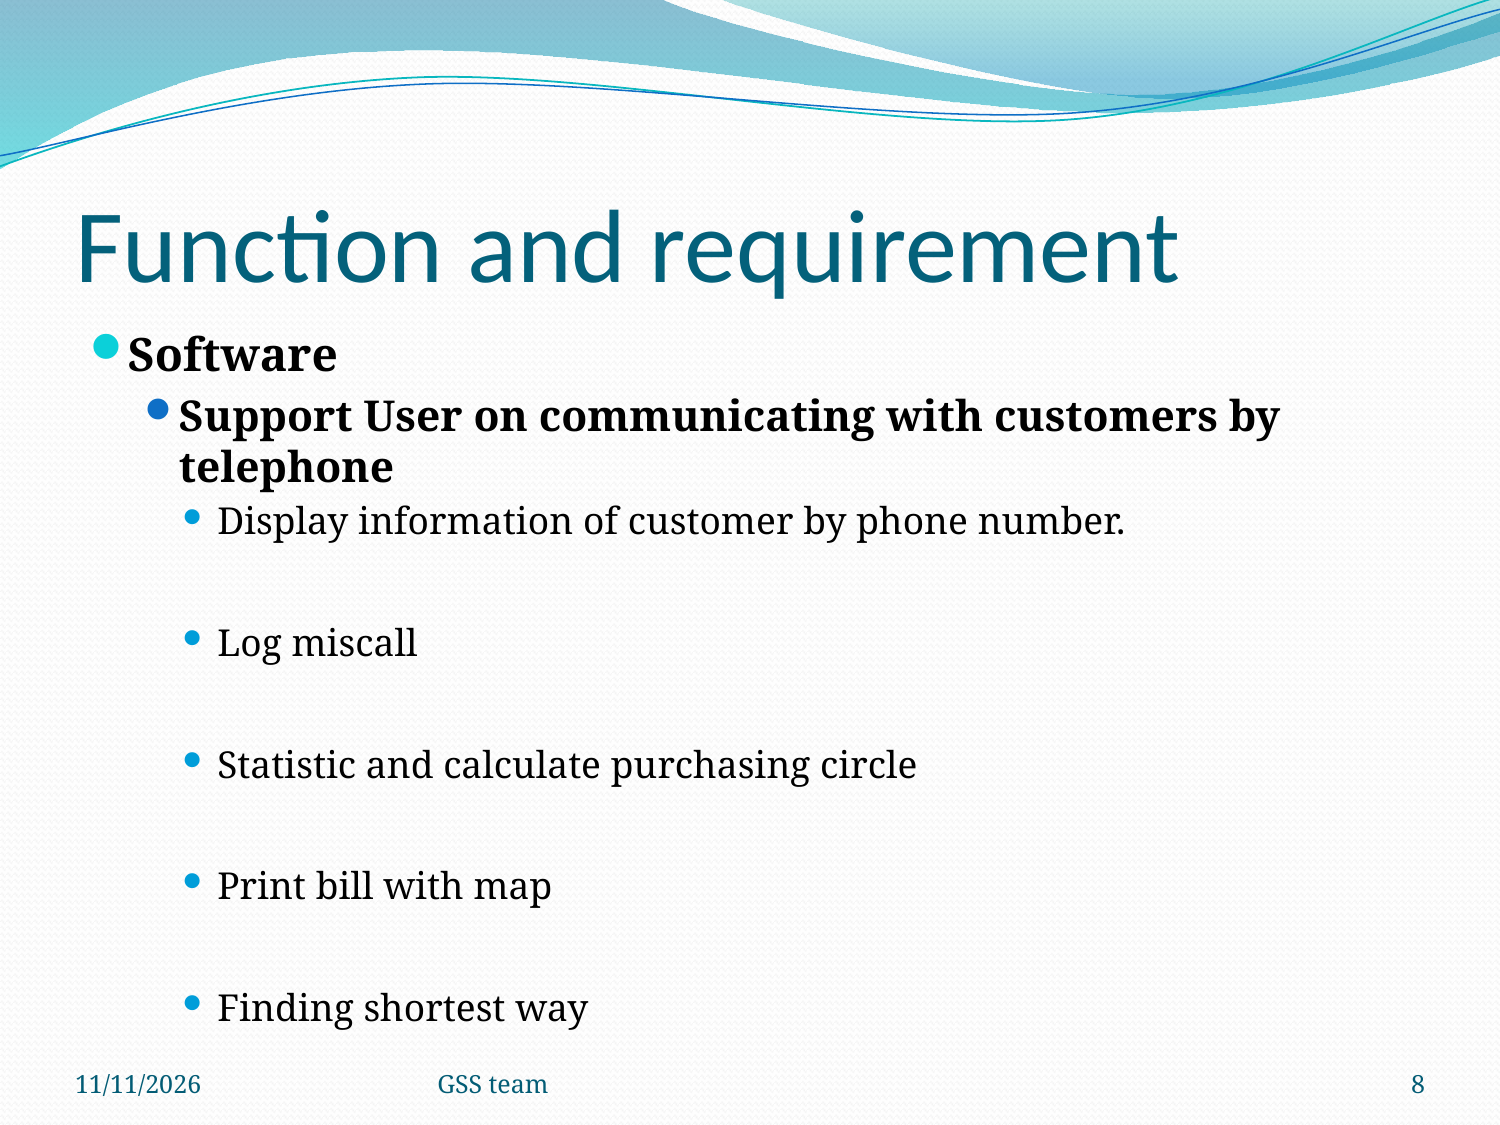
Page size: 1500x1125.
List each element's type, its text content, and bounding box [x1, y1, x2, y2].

footer GSS team [437, 1042, 988, 1103]
list Software Support User on communicating with customers by telephone Display information of customer by phone number. Log miscall Statistic and calculate purchasing circle Print bill with map Finding shortest way [75, 317, 1425, 1038]
slide_number 8 [1299, 1042, 1425, 1103]
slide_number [75, 1042, 425, 1103]
title Function and requirement [75, 115, 1425, 303]
